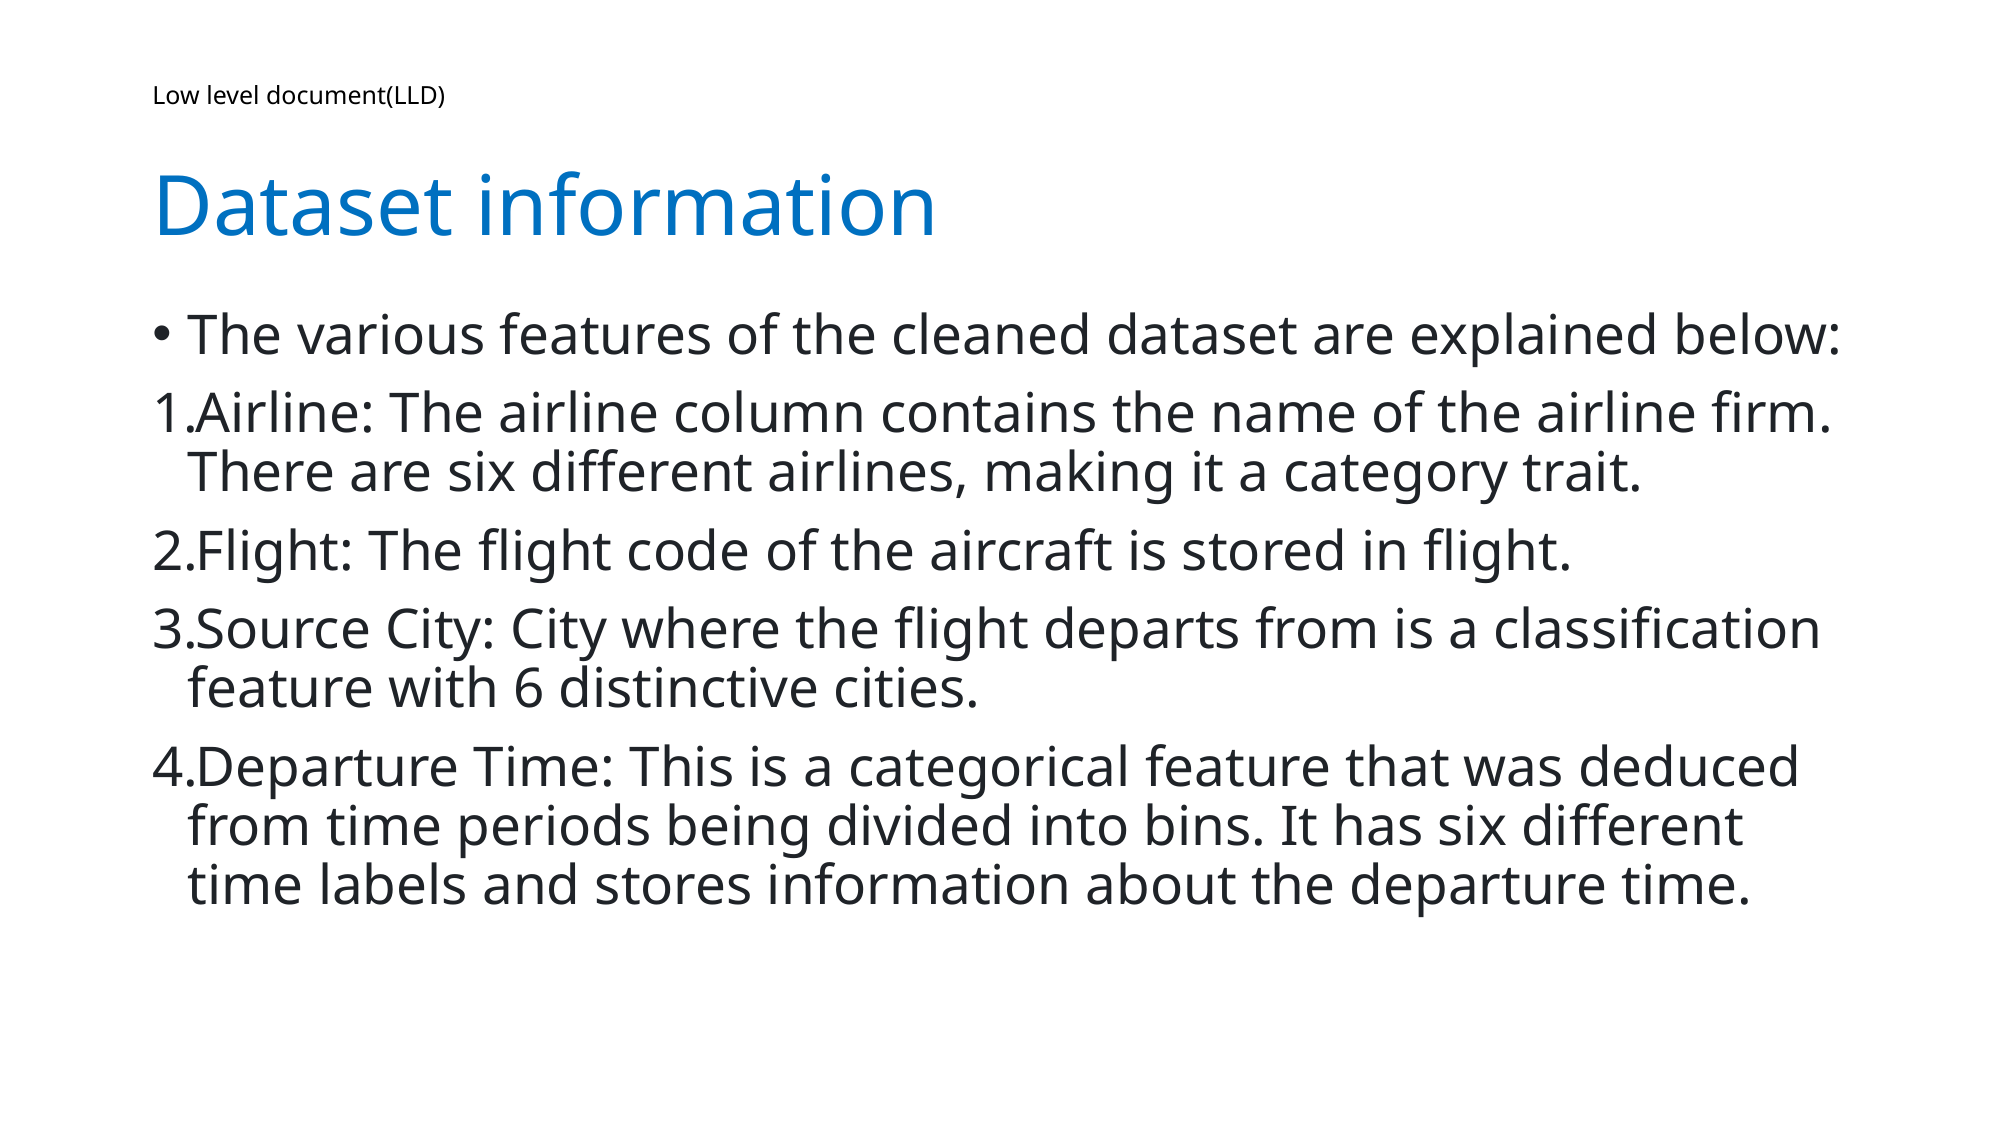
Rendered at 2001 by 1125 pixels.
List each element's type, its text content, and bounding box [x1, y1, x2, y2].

list The various features of the cleaned dataset are explained below: Airline: The airline column contains the name of the airline firm. There are six different airlines, making it a category trait. Flight: The flight code of the aircraft is stored in flight. Source City: City where the flight departs from is a classification feature with 6 distinctive cities. Departure Time: This is a categorical feature that was deduced from time periods being divided into bins. It has six different time labels and stores information about the departure time. [137, 299, 1863, 1014]
title Low level document(LLD) Dataset information [137, 59, 1863, 278]
